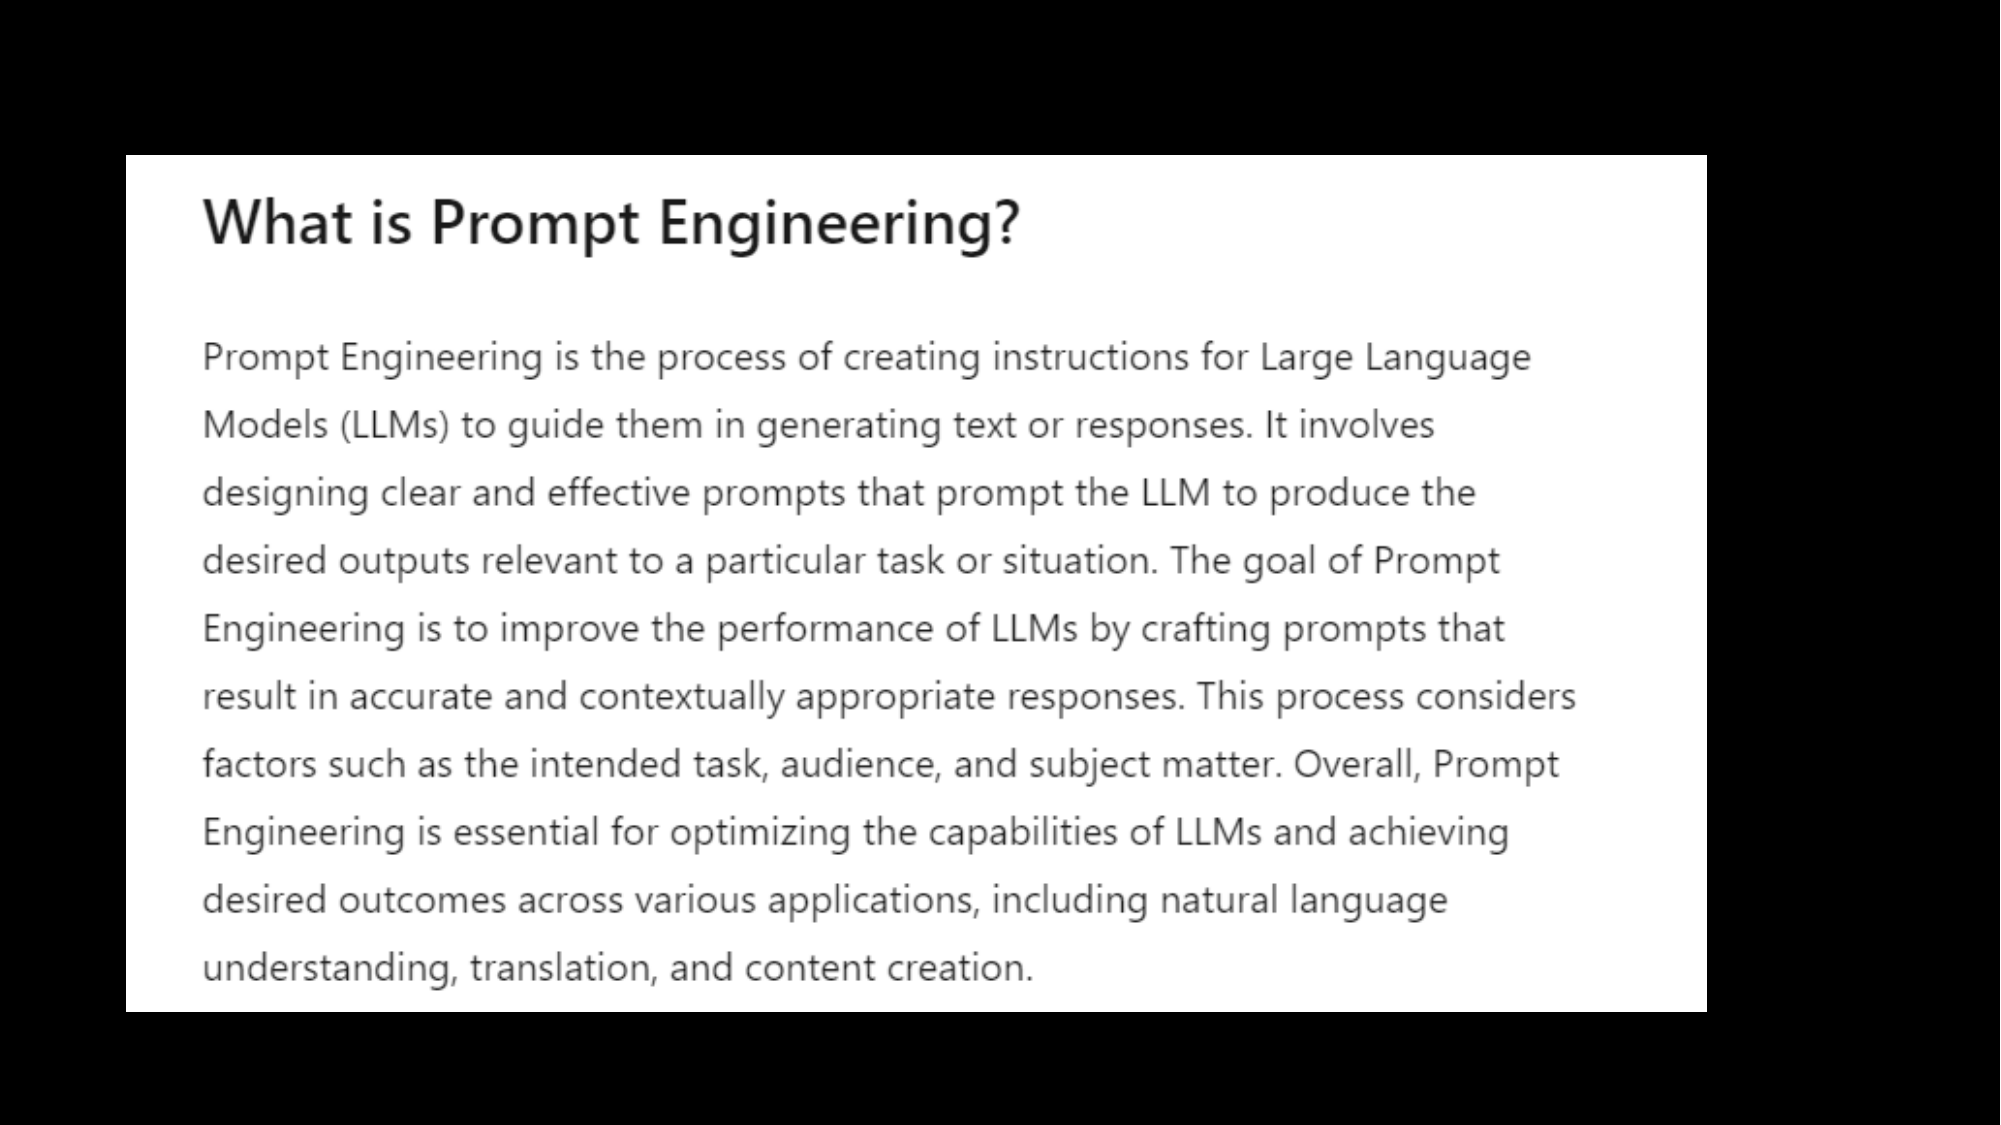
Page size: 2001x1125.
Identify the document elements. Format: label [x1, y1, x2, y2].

picture [126, 155, 1707, 1012]
